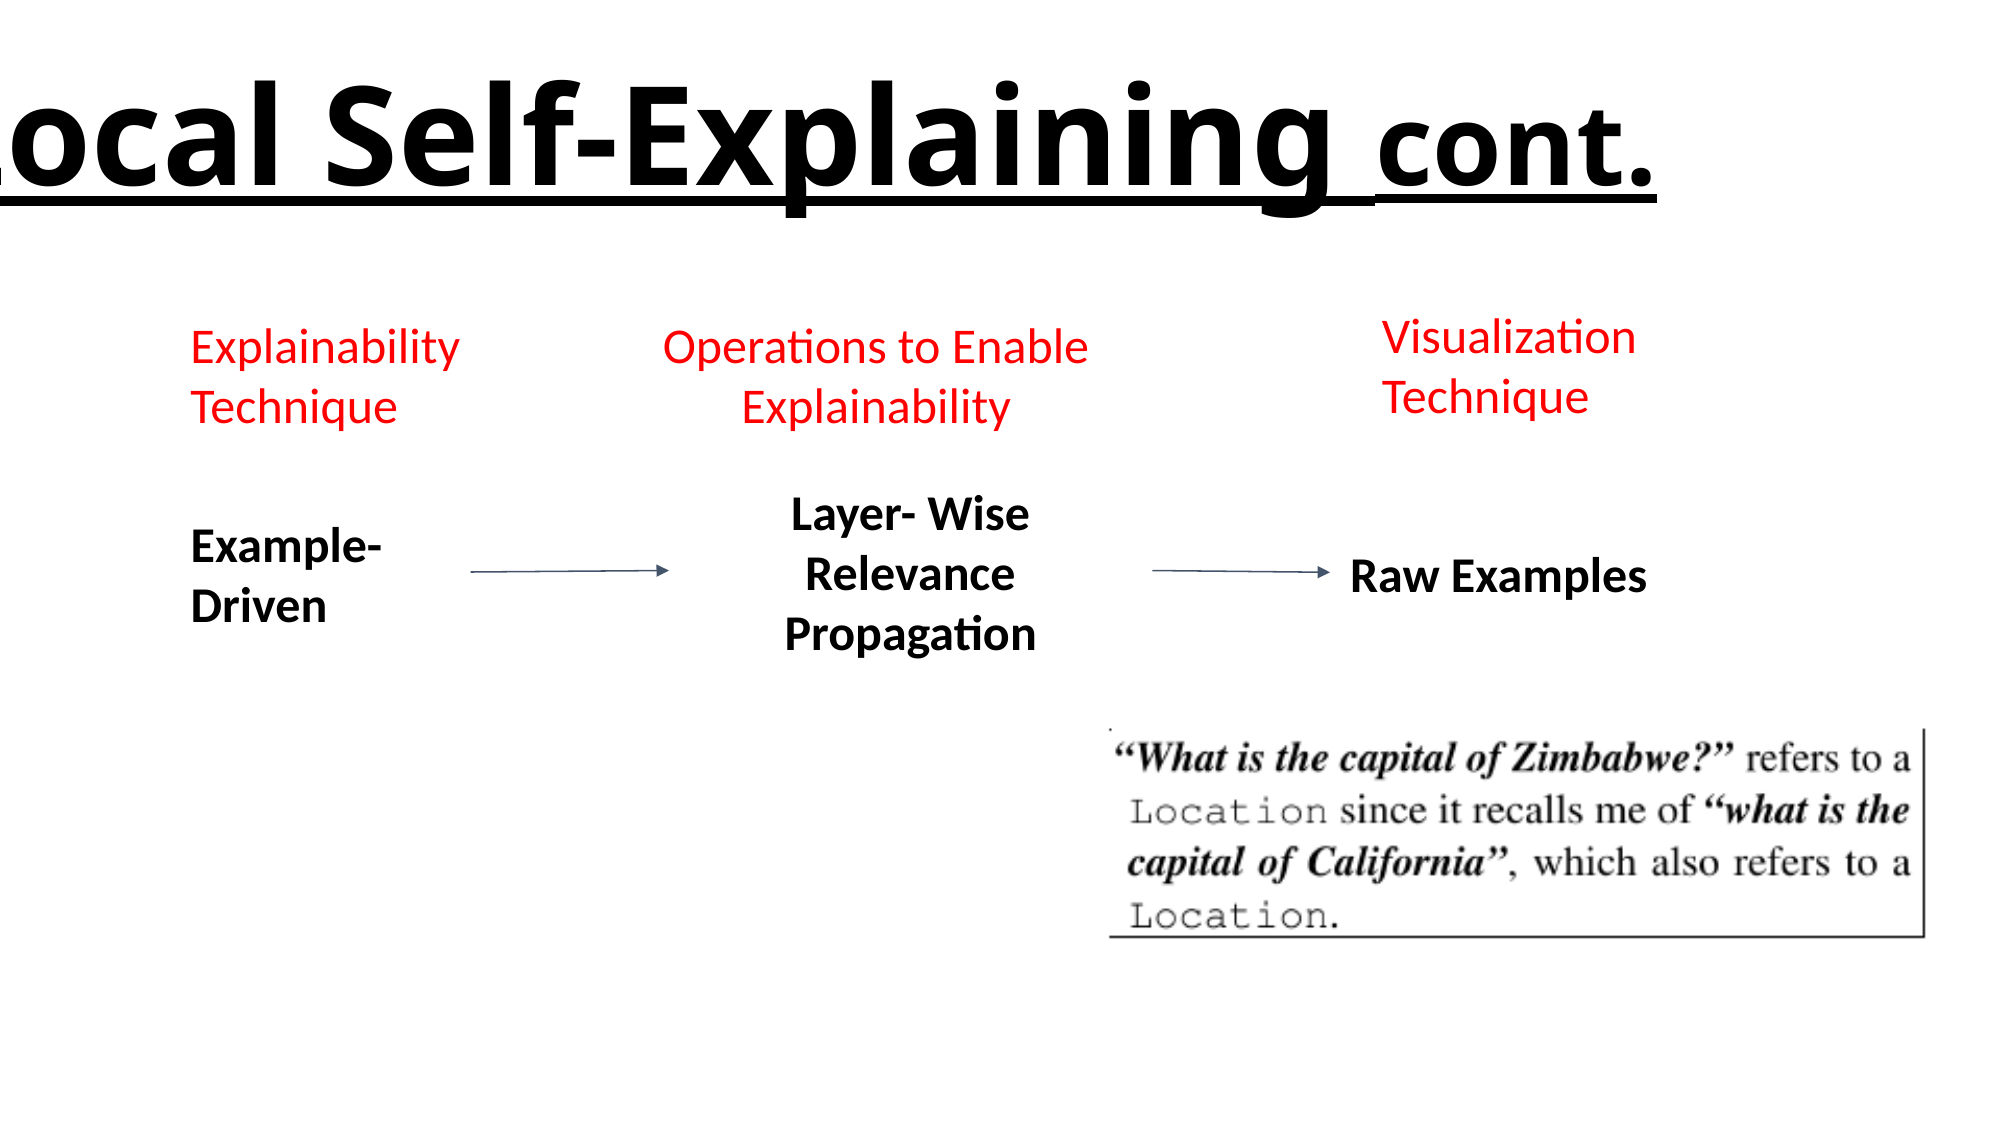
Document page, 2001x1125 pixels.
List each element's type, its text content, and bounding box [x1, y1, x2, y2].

picture [1089, 725, 1938, 949]
text_box Explainability Technique [170, 293, 510, 454]
text_box Example-Driven [170, 491, 471, 652]
text_box Raw Examples [1329, 522, 2000, 623]
text_box Visualization Technique [1361, 283, 1756, 444]
text_box Operations to Enable Explainability [642, 293, 1110, 454]
text_box Local Self-Explaining cont. [0, 40, 1673, 221]
text_box Layer- Wise Relevance Propagation [668, 460, 1153, 681]
